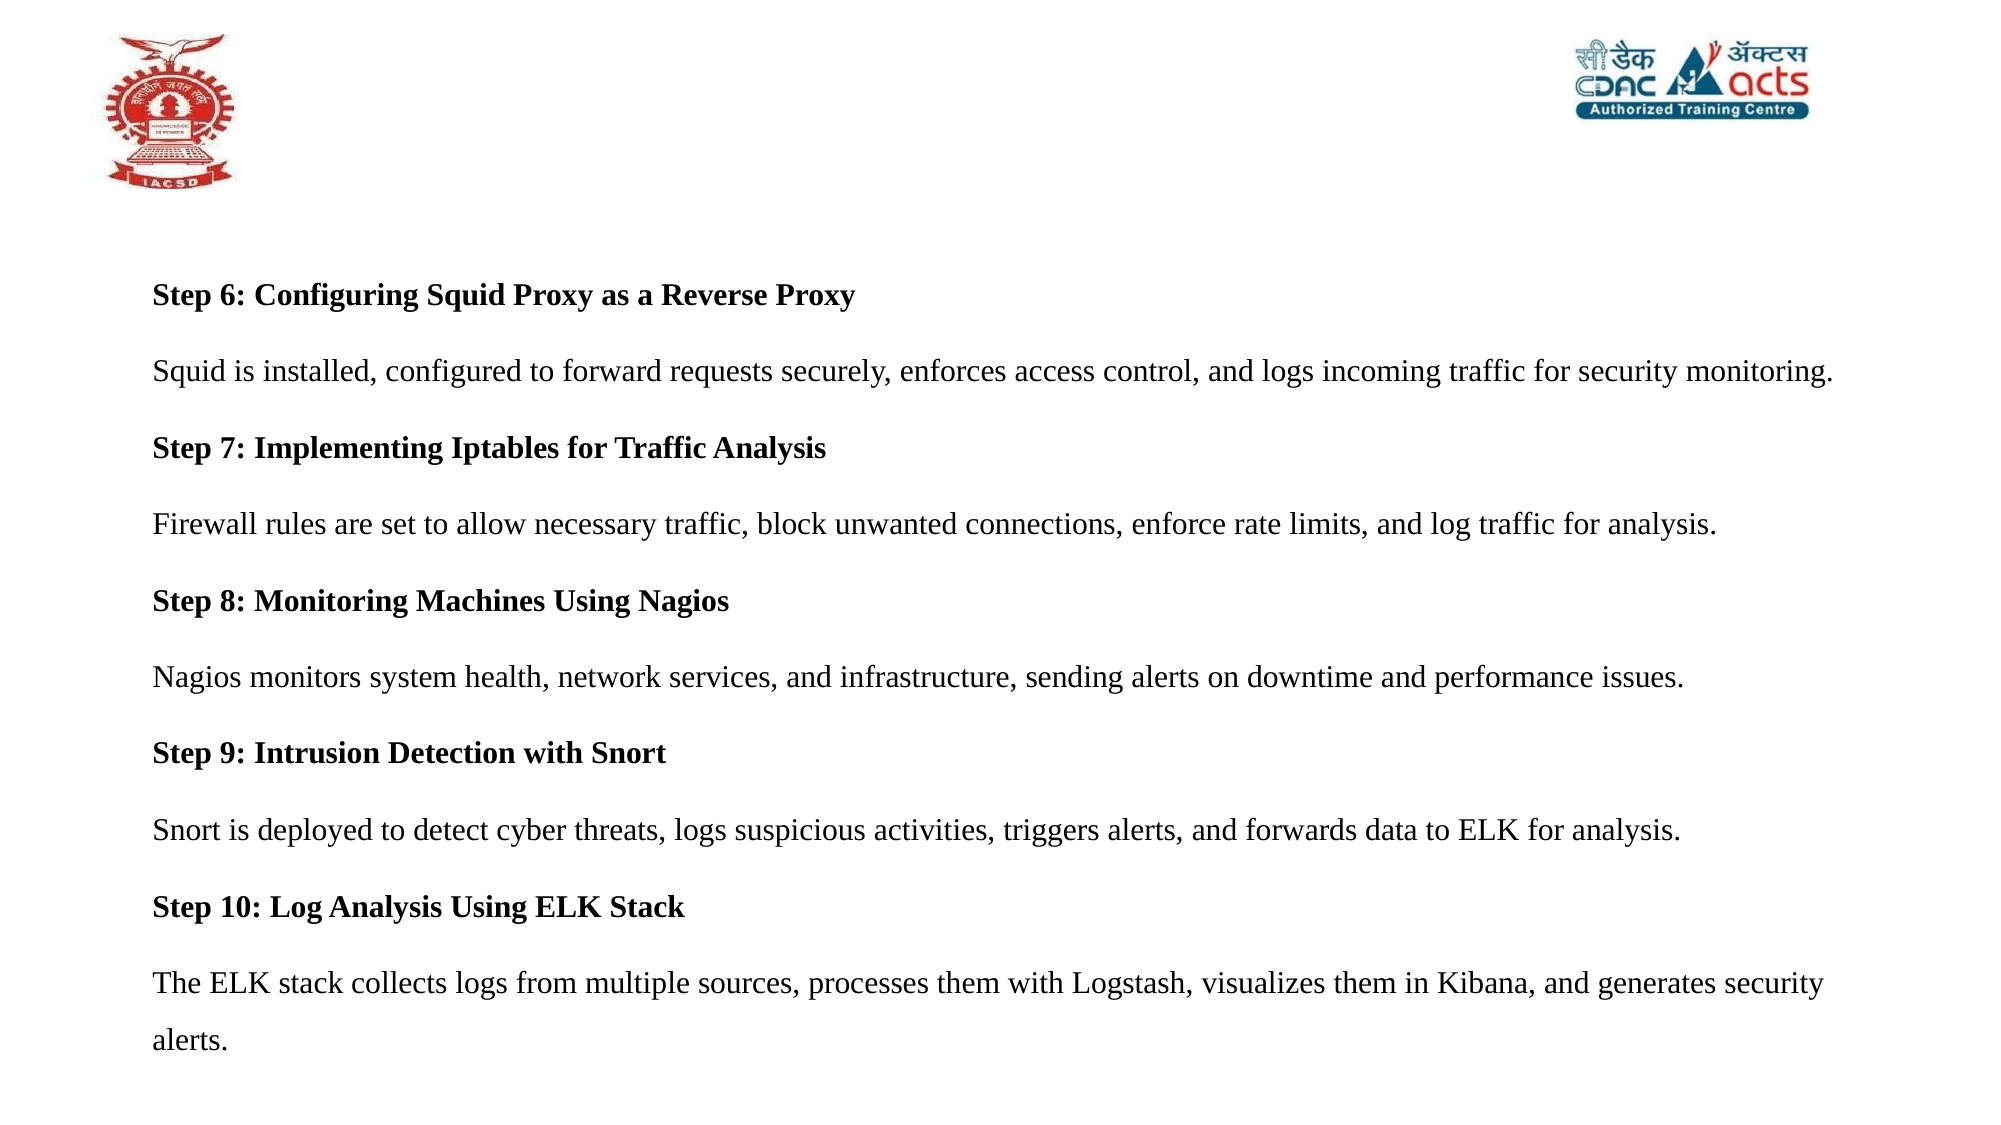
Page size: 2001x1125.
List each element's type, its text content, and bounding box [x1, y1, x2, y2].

picture [1573, 34, 1810, 127]
list Step 6: Configuring Squid Proxy as a Reverse Proxy Squid is installed, configured to forward requests securely, enforces access control, and logs incoming traffic for security monitoring. Step 7: Implementing Iptables for Traffic Analysis Firewall rules are set to allow necessary traffic, block unwanted connections, enforce rate limits, and log traffic for analysis. Step 8: Monitoring Machines Using Nagios Nagios monitors system health, network services, and infrastructure, sending alerts on downtime and performance issues. Step 9: Intrusion Detection with Snort Snort is deployed to detect cyber threats, logs suspicious activities, triggers alerts, and forwards data to ELK for analysis. Step 10: Log Analysis Using ELK Stack The ELK stack collects logs from multiple sources, processes them with Logstash, visualizes them in Kibana, and generates security alerts. [137, 247, 1863, 1110]
picture [90, 34, 241, 189]
